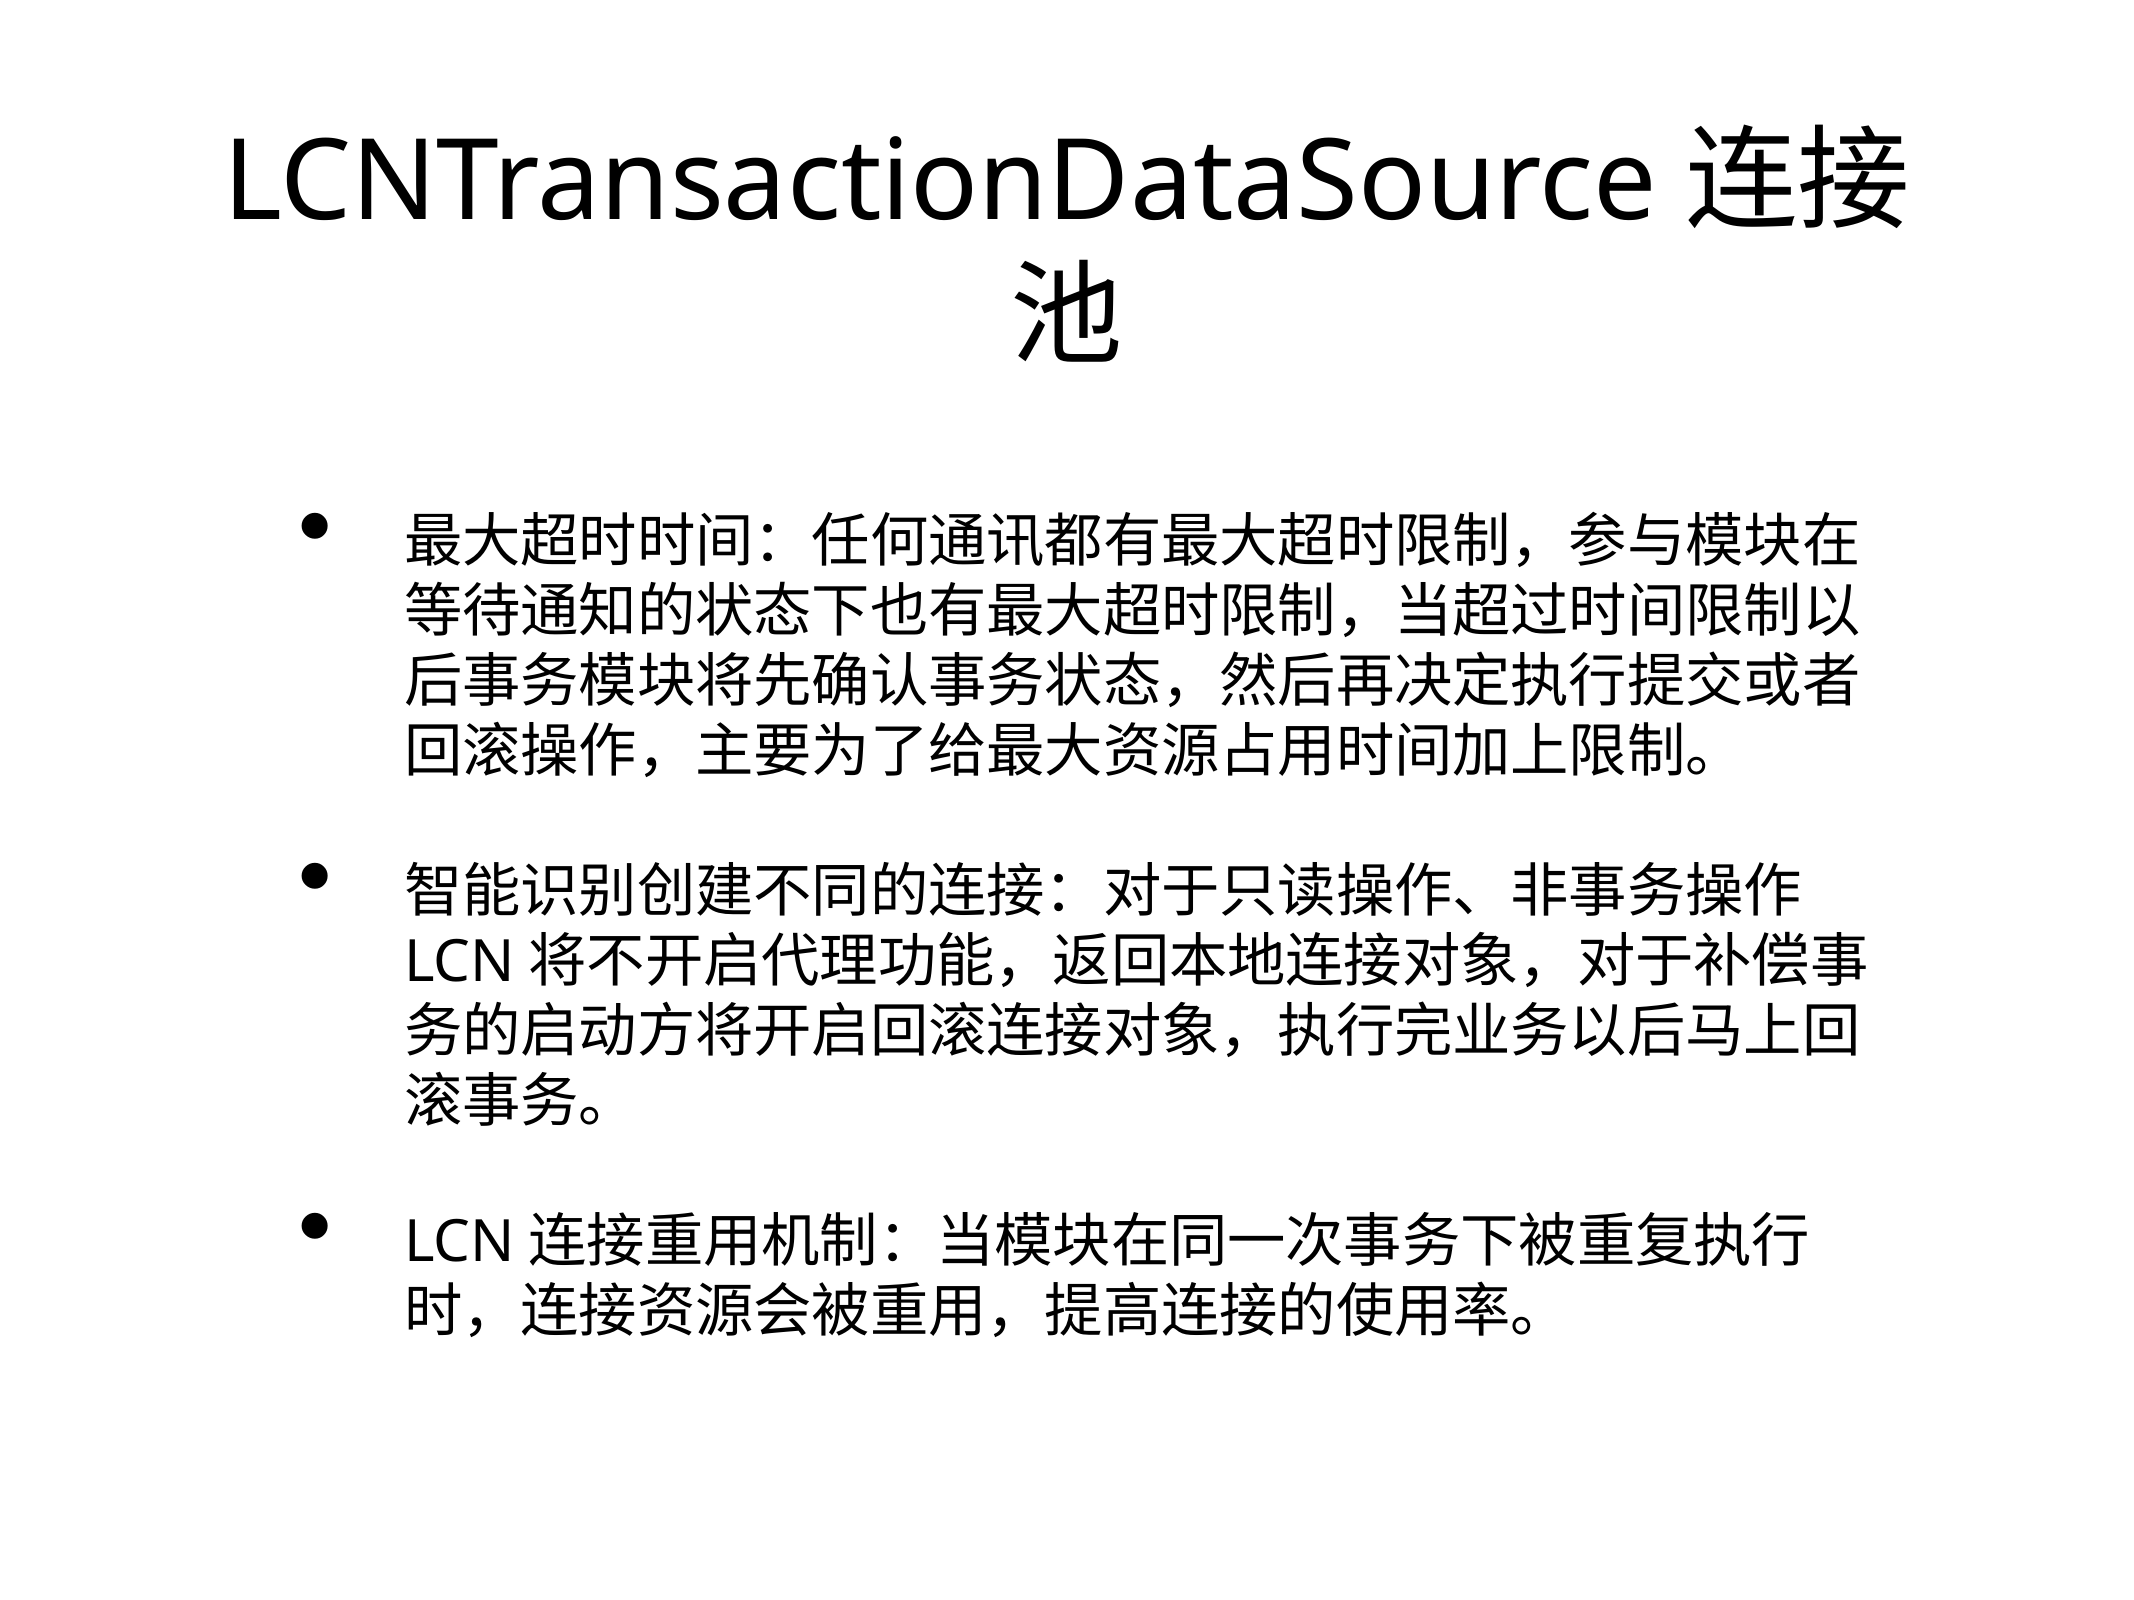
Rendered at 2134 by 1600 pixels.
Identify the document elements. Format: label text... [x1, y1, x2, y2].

text_box 最大超时时间：任何通讯都有最大超时限制，参与模块在等待通知的状态下也有最大超时限制，当超过时间限制以后事务模块将先确认事务状态，然后再决定执行提交或者回滚操作，主要为了给最大资源占用时间加上限制。 智能识别创建不同的连接：对于只读操作、非事务操作LCN将不开启代理功能，返回本地连接对象，对于补偿事务的启动方将开启回滚连接对象，执行完业务以后马上回滚事务。 LCN连接重用机制：当模块在同一次事务下被重复执行时，连接资源会被重用，提高连接的使用率。 [238, 390, 1895, 1455]
title LCNTransactionDataSource连接池 [207, 83, 1926, 400]
